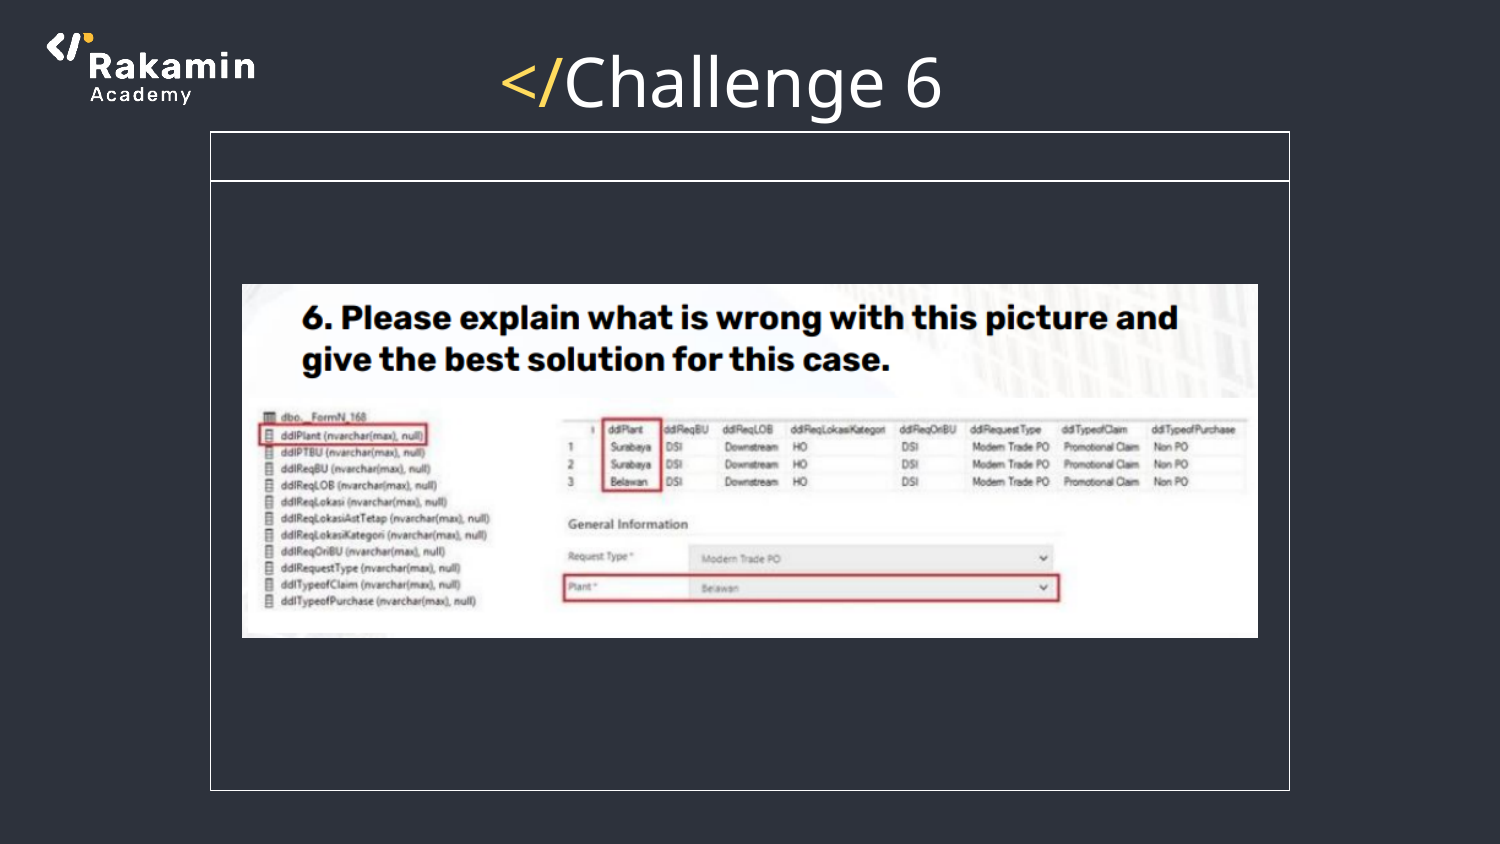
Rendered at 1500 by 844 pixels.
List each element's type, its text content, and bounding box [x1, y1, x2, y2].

picture [242, 284, 1258, 639]
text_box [210, 131, 1290, 791]
title </Challenge 6 [263, 23, 1354, 118]
picture [34, 24, 265, 114]
